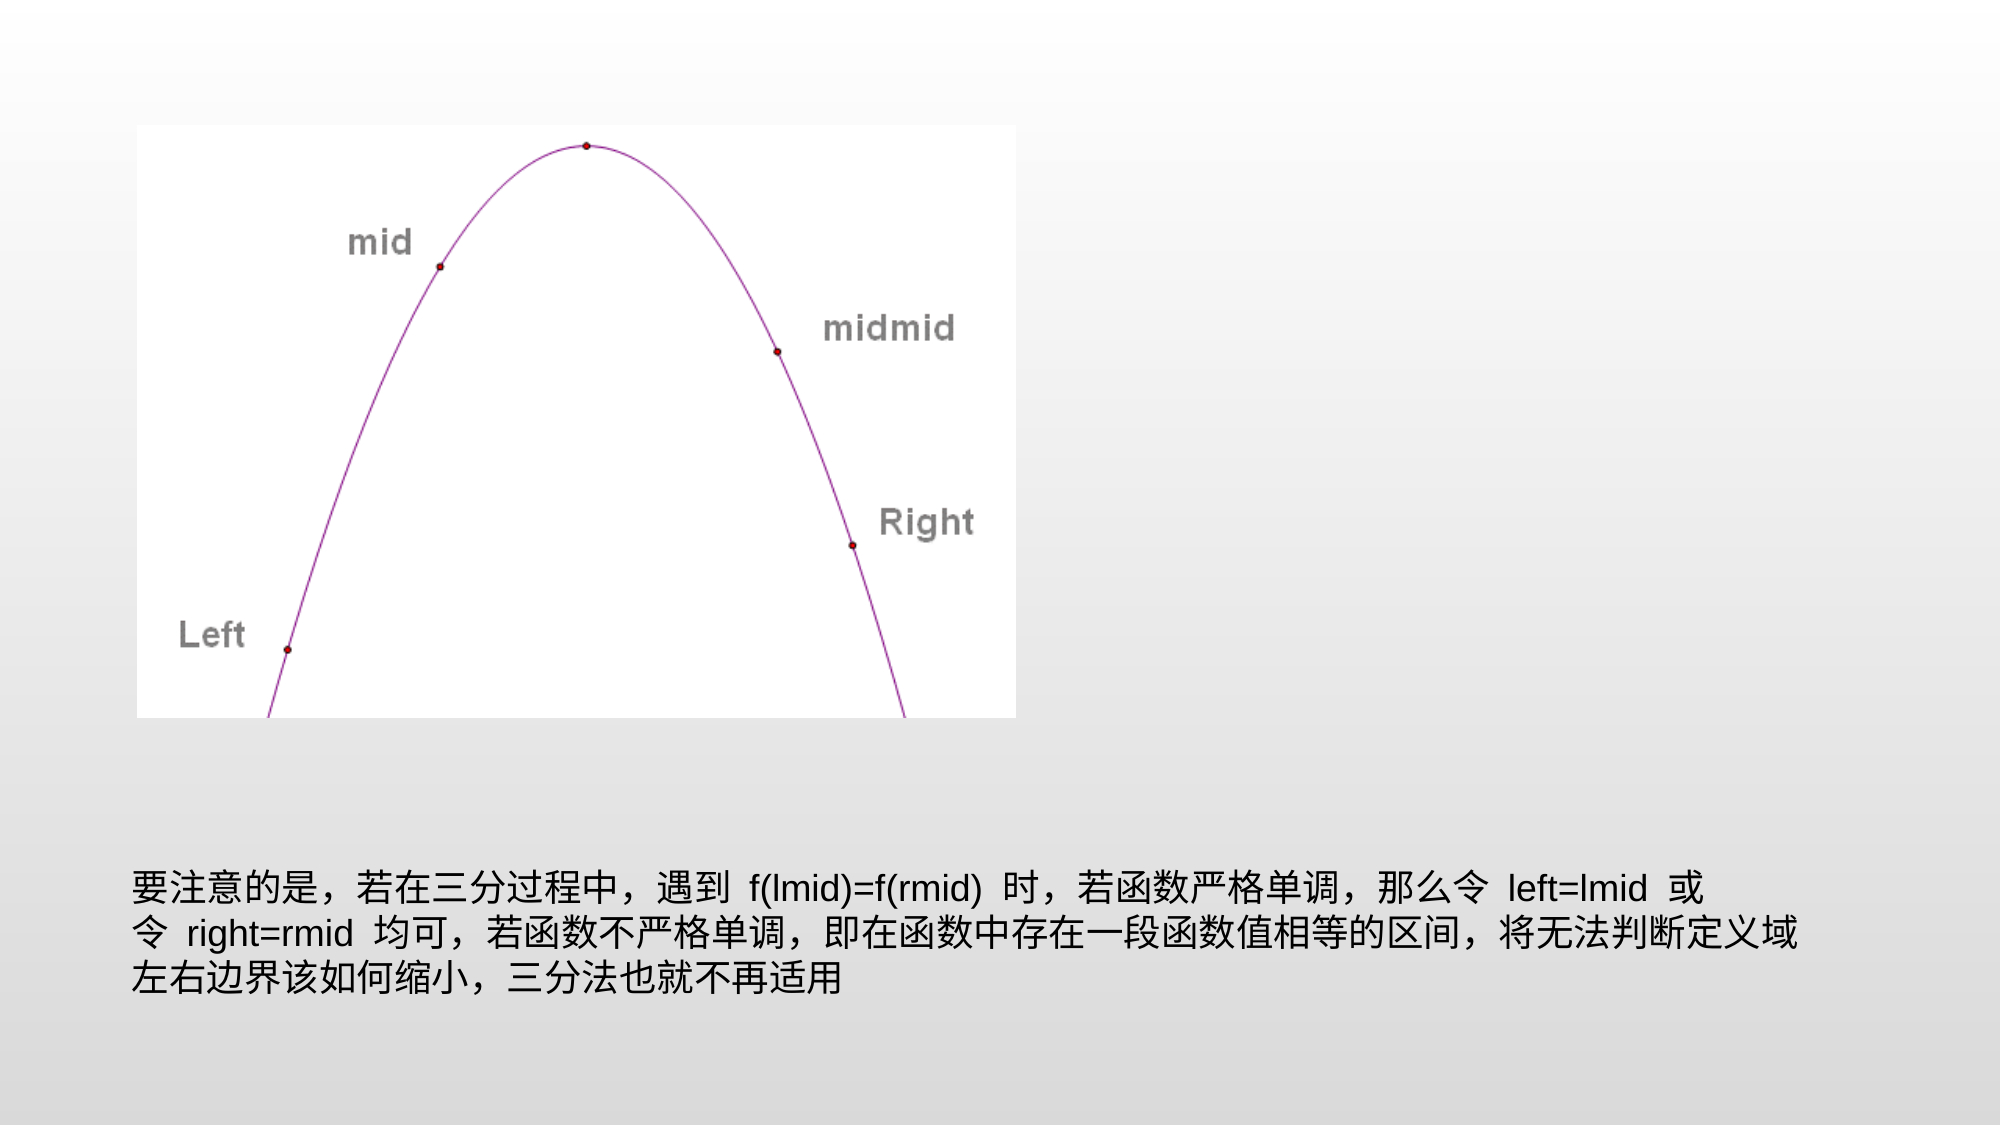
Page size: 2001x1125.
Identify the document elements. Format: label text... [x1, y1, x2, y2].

text_box 要注意的是，若在三分过程中，遇到 f(lmid)=f(rmid) 时，若函数严格单调，那么令 left=lmid 或 令 right=rmid 均可，若函数不严格单调，即在函数中存在一段函数值相等的区间，将无法判断定义域 左右边界该如何缩小，三分法也就不再适用 [116, 856, 1814, 1007]
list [137, 125, 1016, 718]
